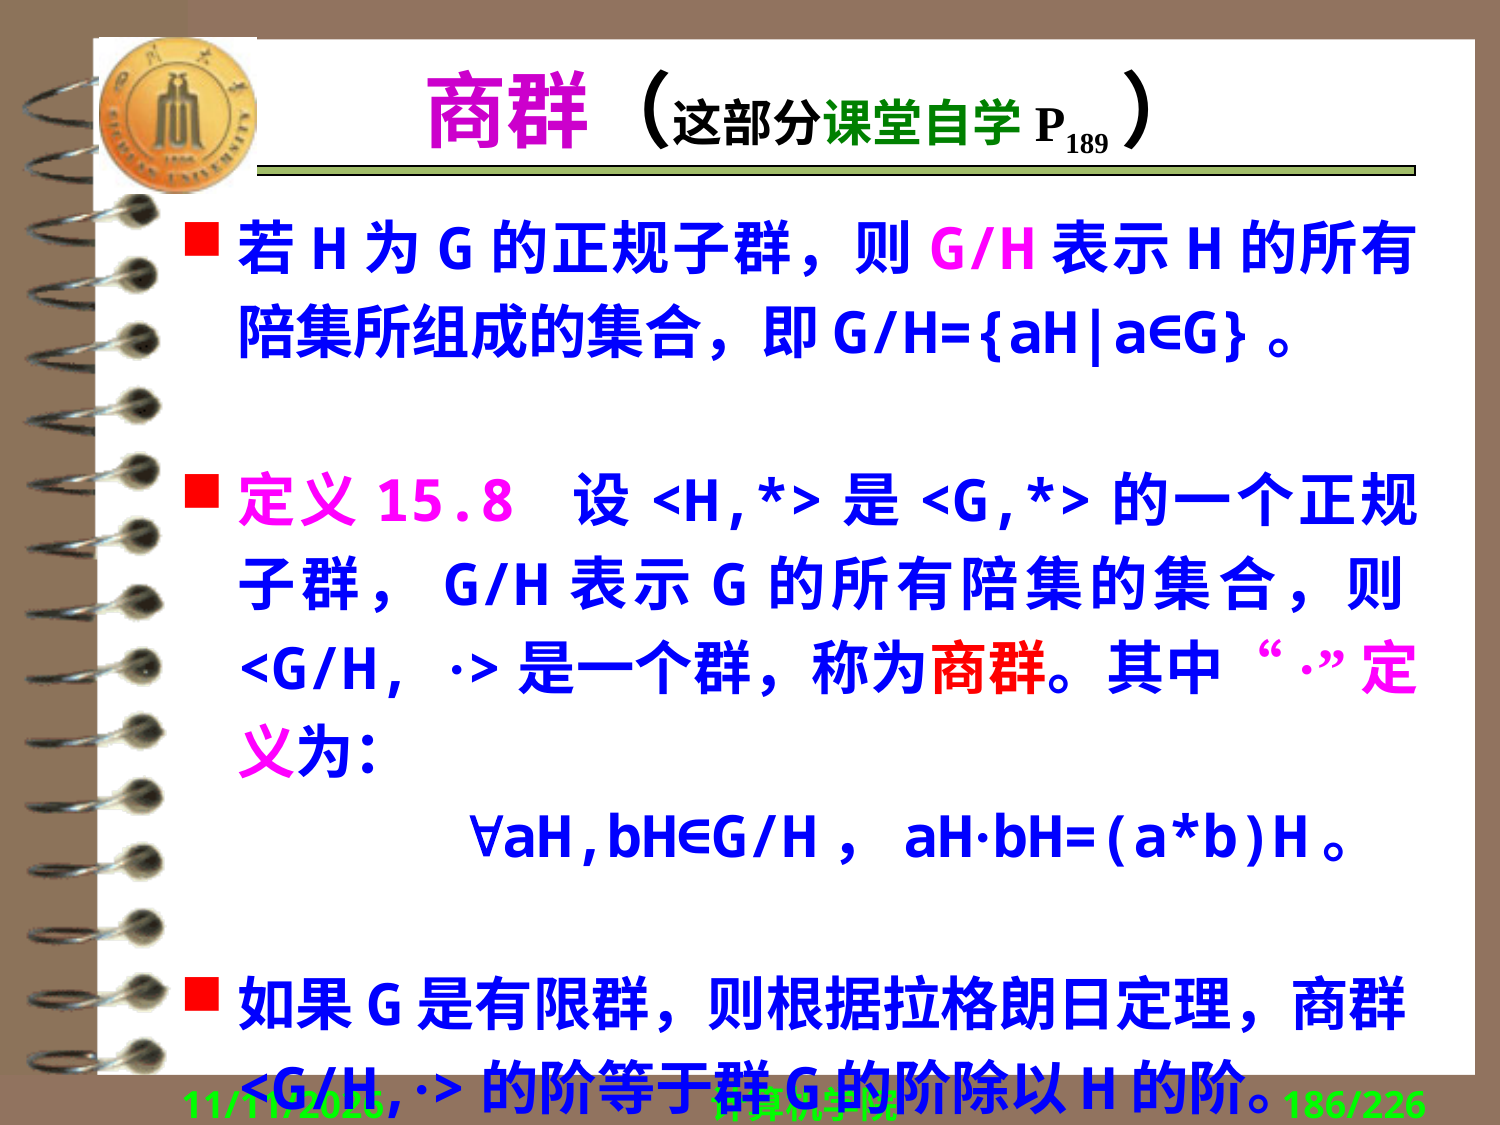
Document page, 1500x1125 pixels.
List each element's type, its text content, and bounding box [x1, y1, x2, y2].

list 若H为G的正规子群，则G/H表示H的所有陪集所组成的集合，即G/H={aH|a∈G}。 定义15.8 设<H,*>是<G,*>的一个正规子群，G/H表示G的所有陪集的集合，则<G/H, ·>是一个群，称为商群。其中“·”定义为： aH,bH∈G/H，aH·bH=(a*b)H。 如果G是有限群，则根据拉格朗日定理，商群<G/H,·>的阶等于群G的阶除以H的阶。 [174, 191, 1425, 1045]
picture [0, 0, 257, 1075]
slide_number 186/226 [1128, 1073, 1442, 1100]
footer 计算机学院 [479, 1073, 1128, 1100]
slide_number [166, 1073, 479, 1100]
title 商群（这部分课堂自学P189） [212, 50, 1415, 168]
